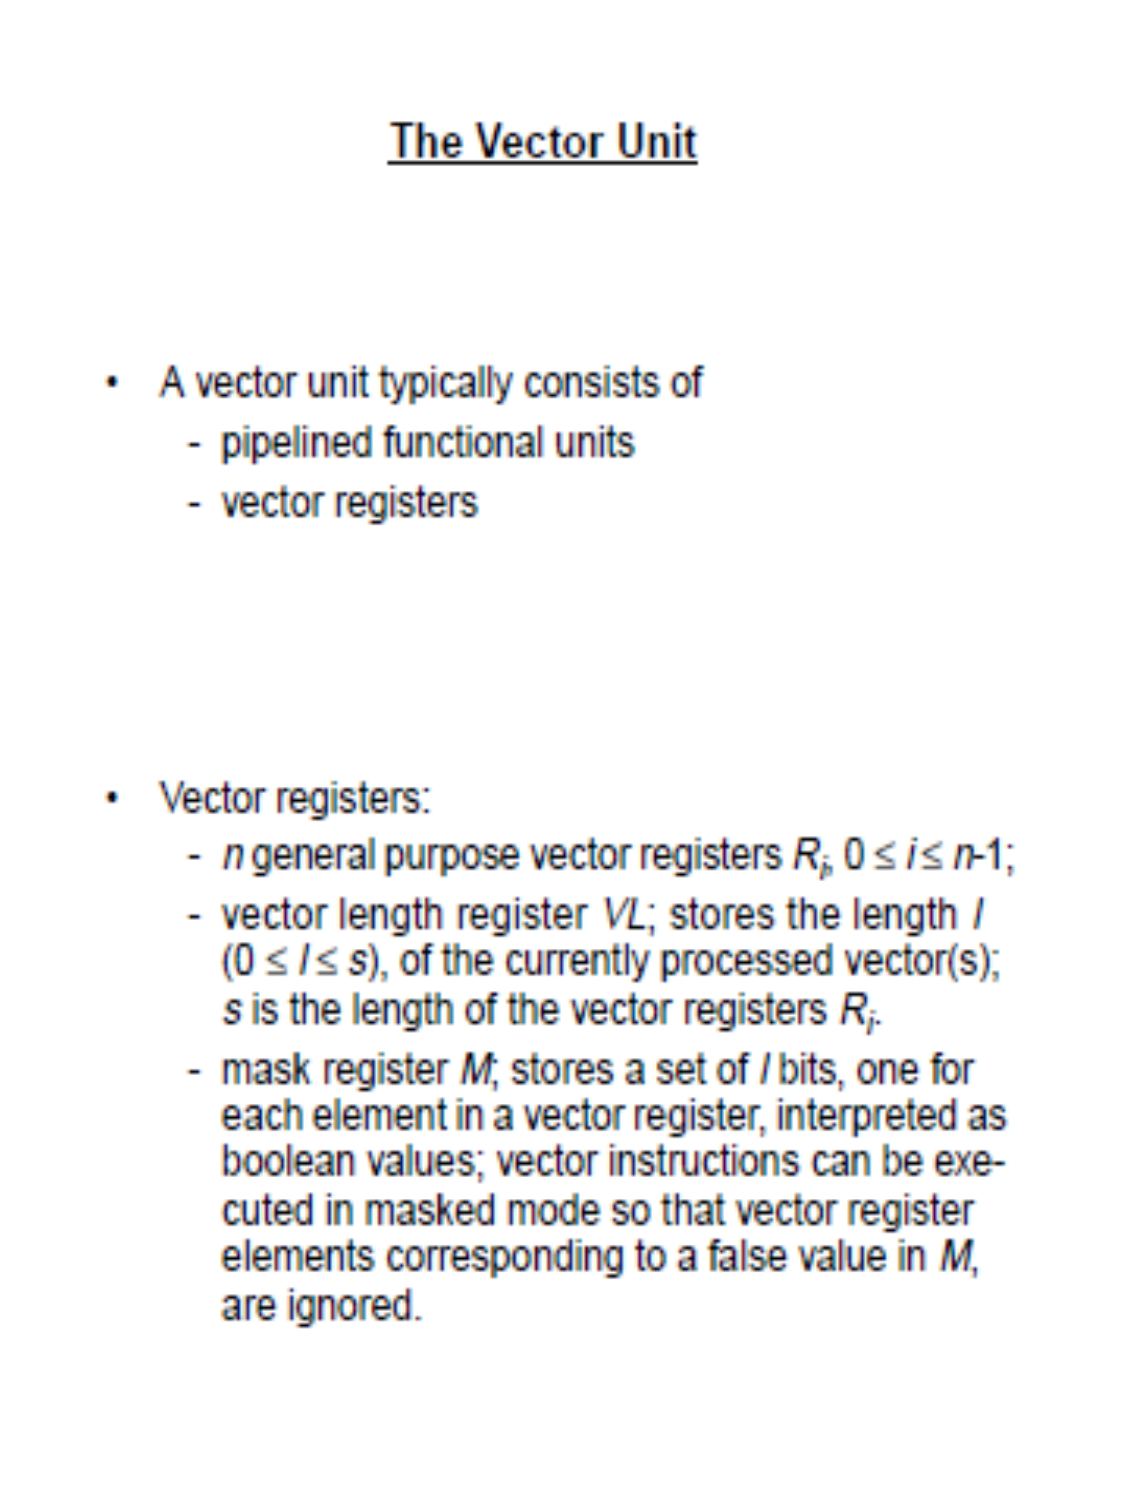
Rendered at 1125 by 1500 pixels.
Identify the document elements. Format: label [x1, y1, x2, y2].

picture [74, 99, 1051, 1413]
